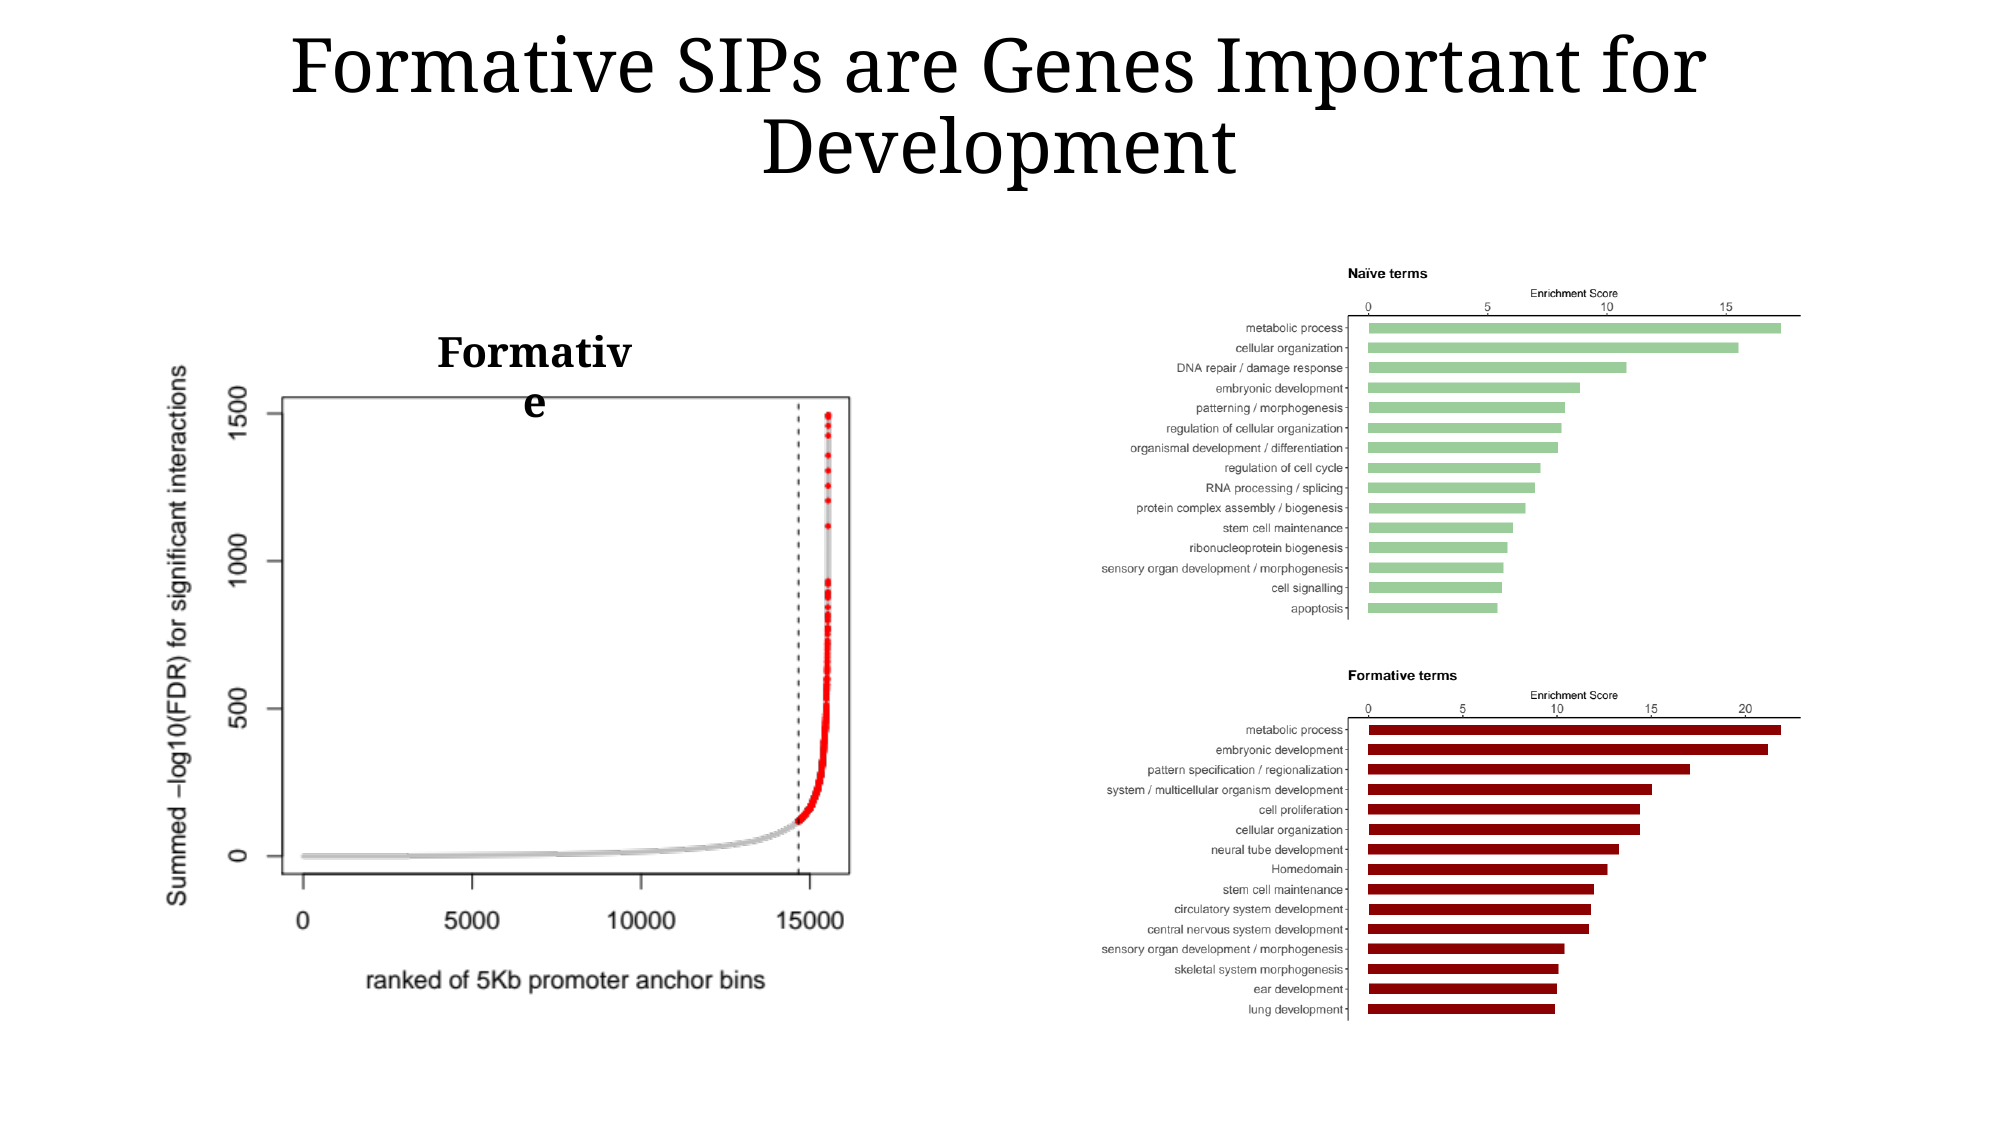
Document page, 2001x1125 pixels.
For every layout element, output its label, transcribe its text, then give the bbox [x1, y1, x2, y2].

picture [1083, 262, 1804, 624]
picture [159, 354, 910, 1025]
picture [1083, 664, 1804, 1025]
title Formative SIPs are Genes Important for Development [137, 0, 1863, 218]
text_box Formative [416, 318, 653, 354]
